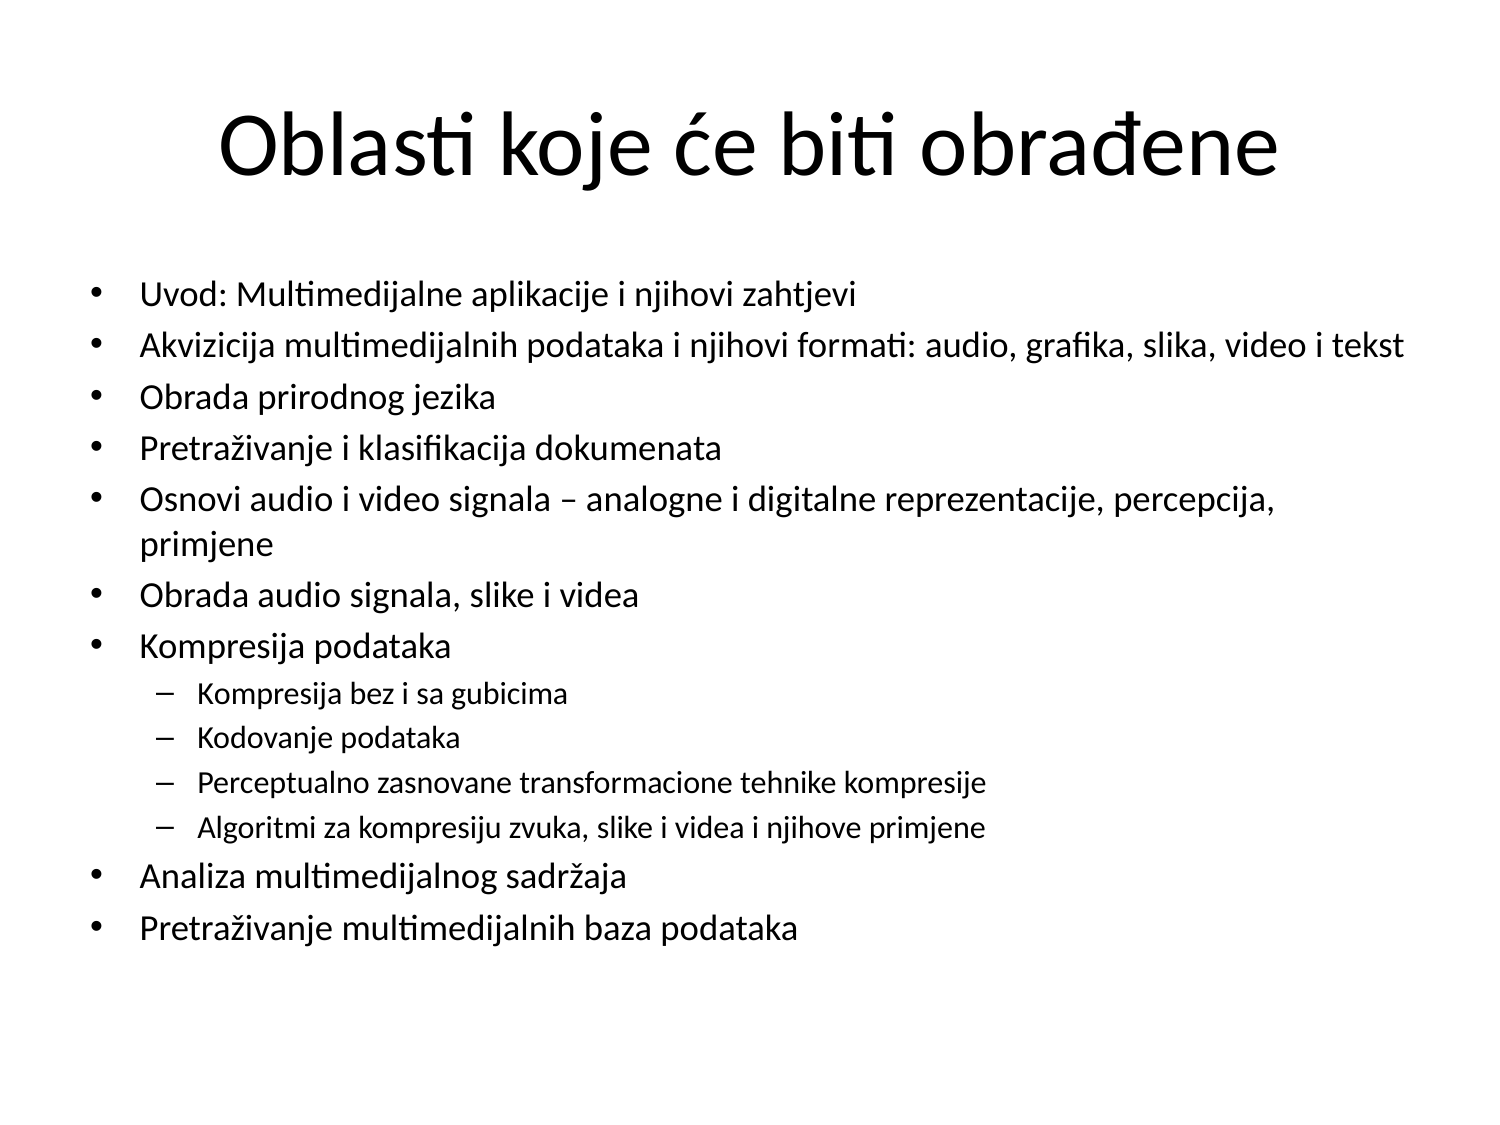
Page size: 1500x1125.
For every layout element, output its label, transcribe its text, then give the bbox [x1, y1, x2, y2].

list Uvod: Multimedijalne aplikacije i njihovi zahtjevi Akvizicija multimedijalnih podataka i njihovi formati: audio, grafika, slika, video i tekst Obrada prirodnog jezika Pretraživanje i klasifikacija dokumenata Osnovi audio i video signala – analogne i digitalne reprezentacije, percepcija, primjene Obrada audio signala, slike i videa Kompresija podataka Kompresija bez i sa gubicima Kodovanje podataka Perceptualno zasnovane transformacione tehnike kompresije Algoritmi za kompresiju zvuka, slike i videa i njihove primjene Analiza multimedijalnog sadržaja Pretraživanje multimedijalnih baza podataka [75, 262, 1425, 1005]
title Oblasti koje će biti obrađene [75, 45, 1425, 233]
